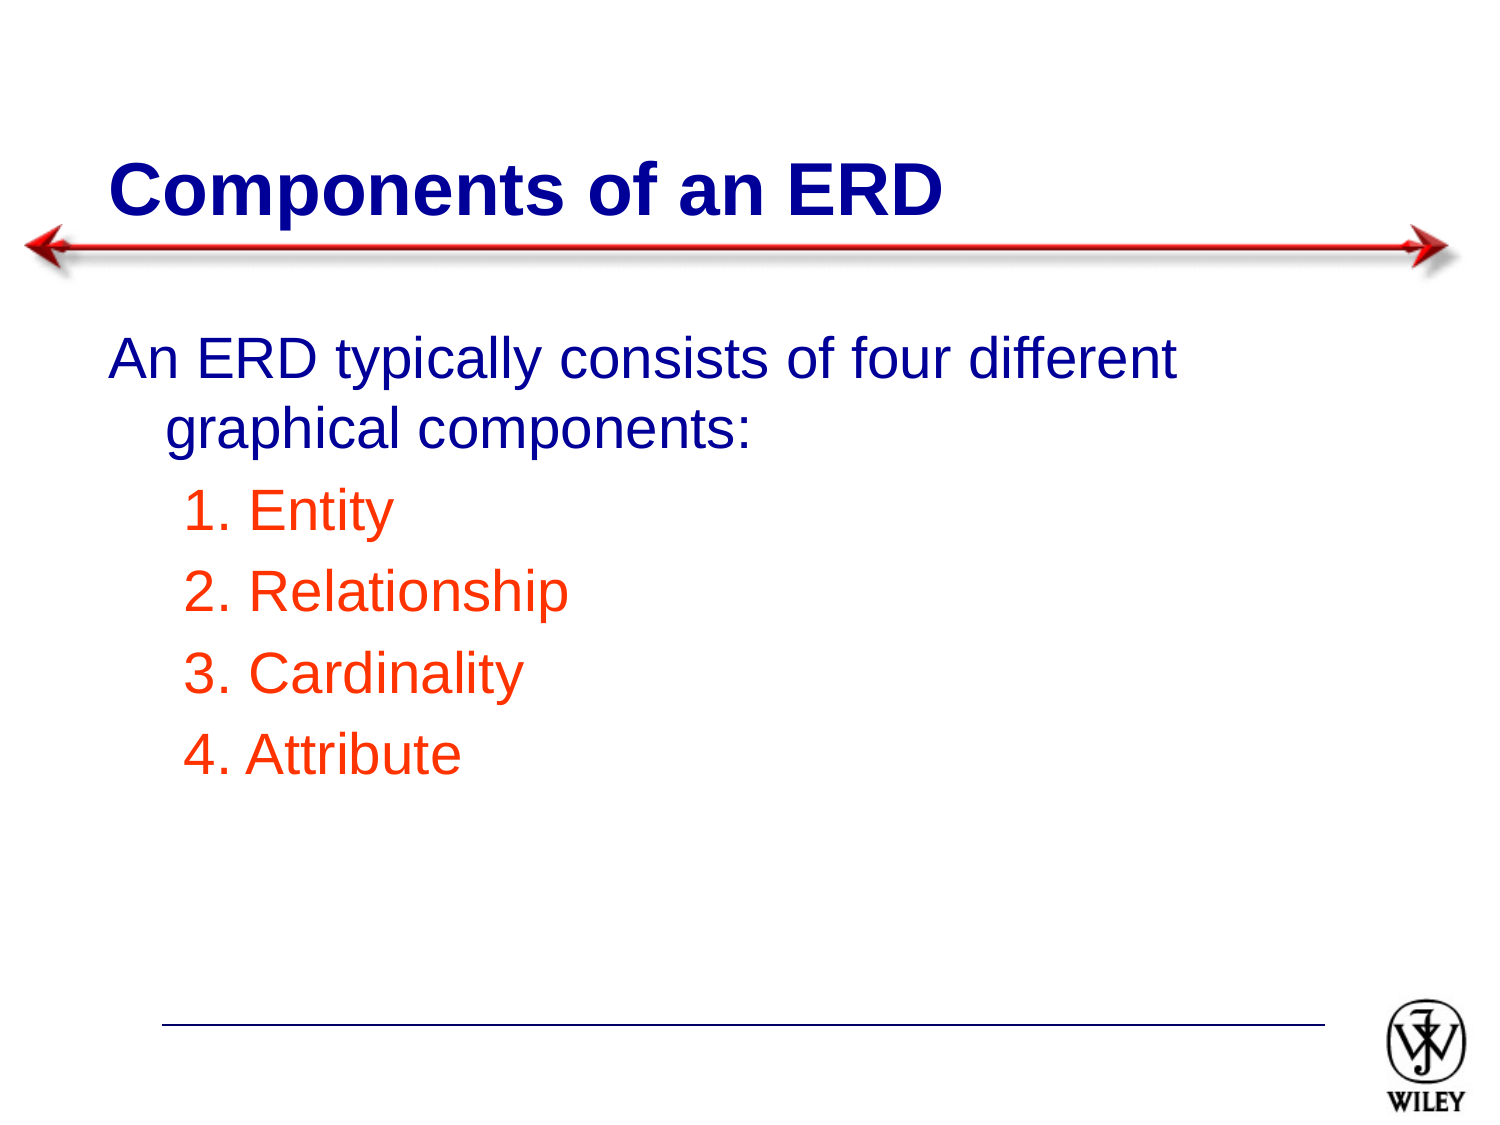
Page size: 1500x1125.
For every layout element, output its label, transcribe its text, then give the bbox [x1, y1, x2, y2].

title Components of an ERD [93, 125, 1344, 238]
picture [24, 224, 1471, 291]
list An ERD typically consists of four different graphical components: 1. Entity 2. Relationship 3. Cardinality 4. Attribute [93, 312, 1344, 900]
picture [1381, 991, 1473, 1117]
